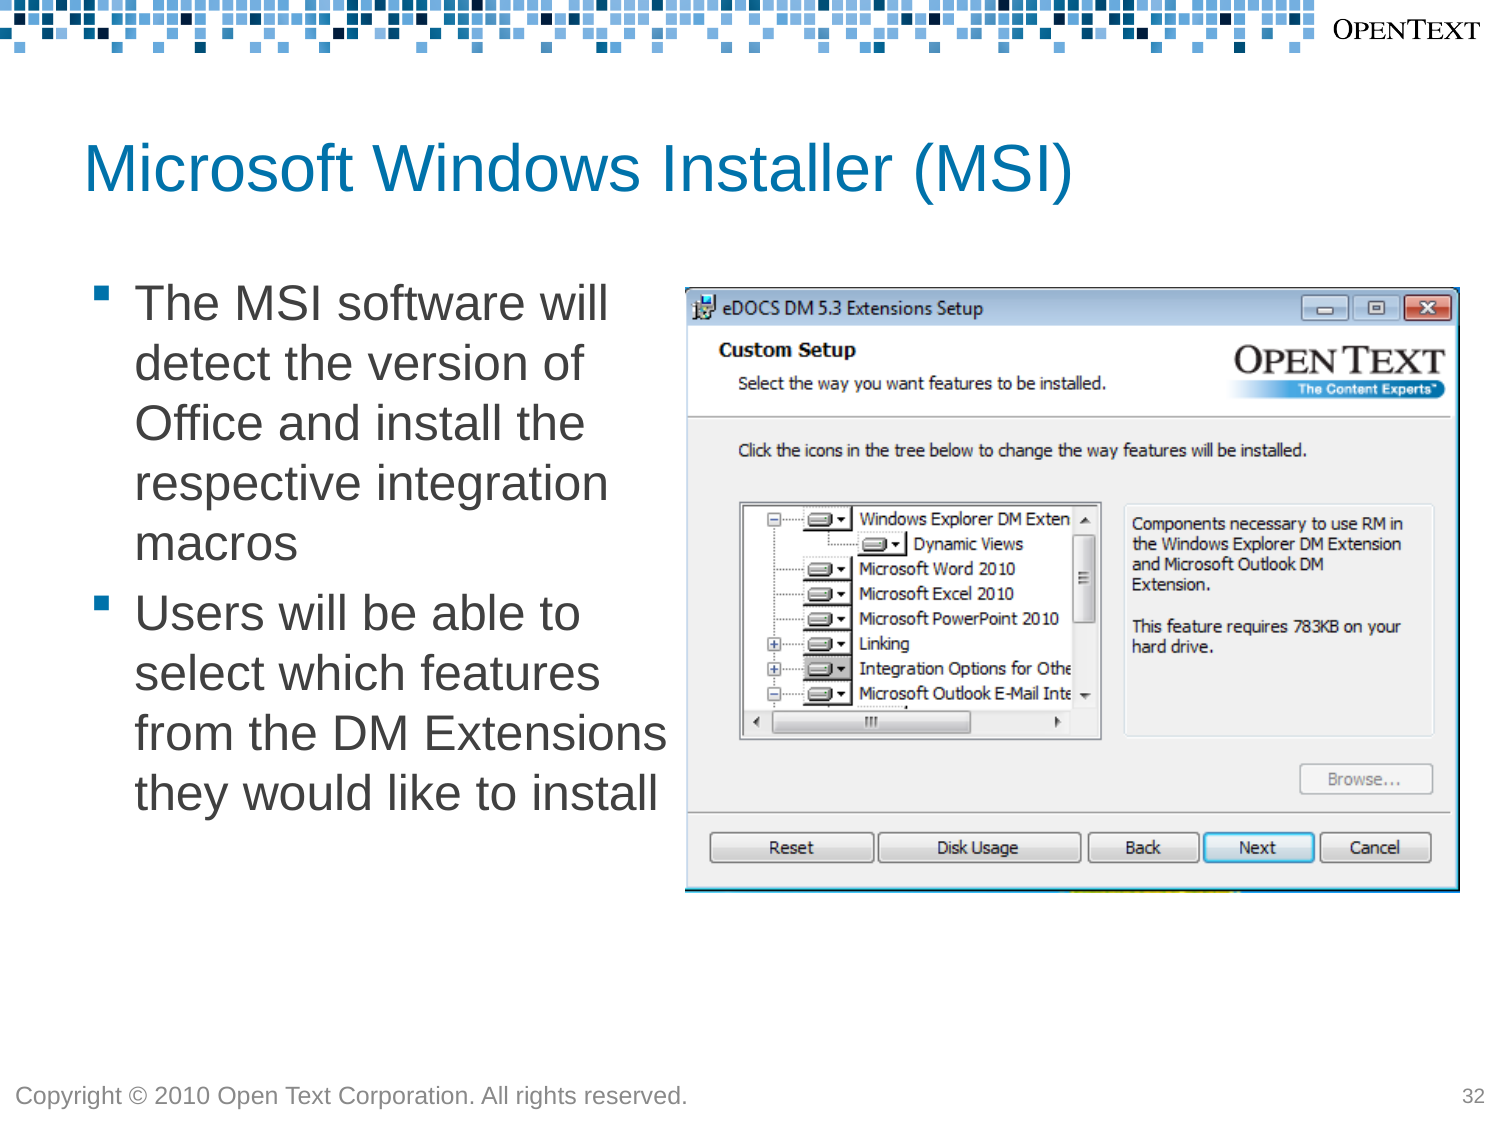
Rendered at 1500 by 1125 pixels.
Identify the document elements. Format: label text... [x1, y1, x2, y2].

picture [0, 0, 1480, 53]
slide_number 32 [1096, 1065, 1500, 1125]
list The MSI software will detect the version of Office and install the respective integration macros Users will be able to select which features from the DM Extensions they would like to install [74, 262, 686, 1006]
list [685, 287, 1460, 893]
title Microsoft Windows Installer (MSI) [68, 117, 1430, 223]
footer Copyright © 2010 Open Text Corporation. All rights reserved. [0, 1065, 967, 1125]
